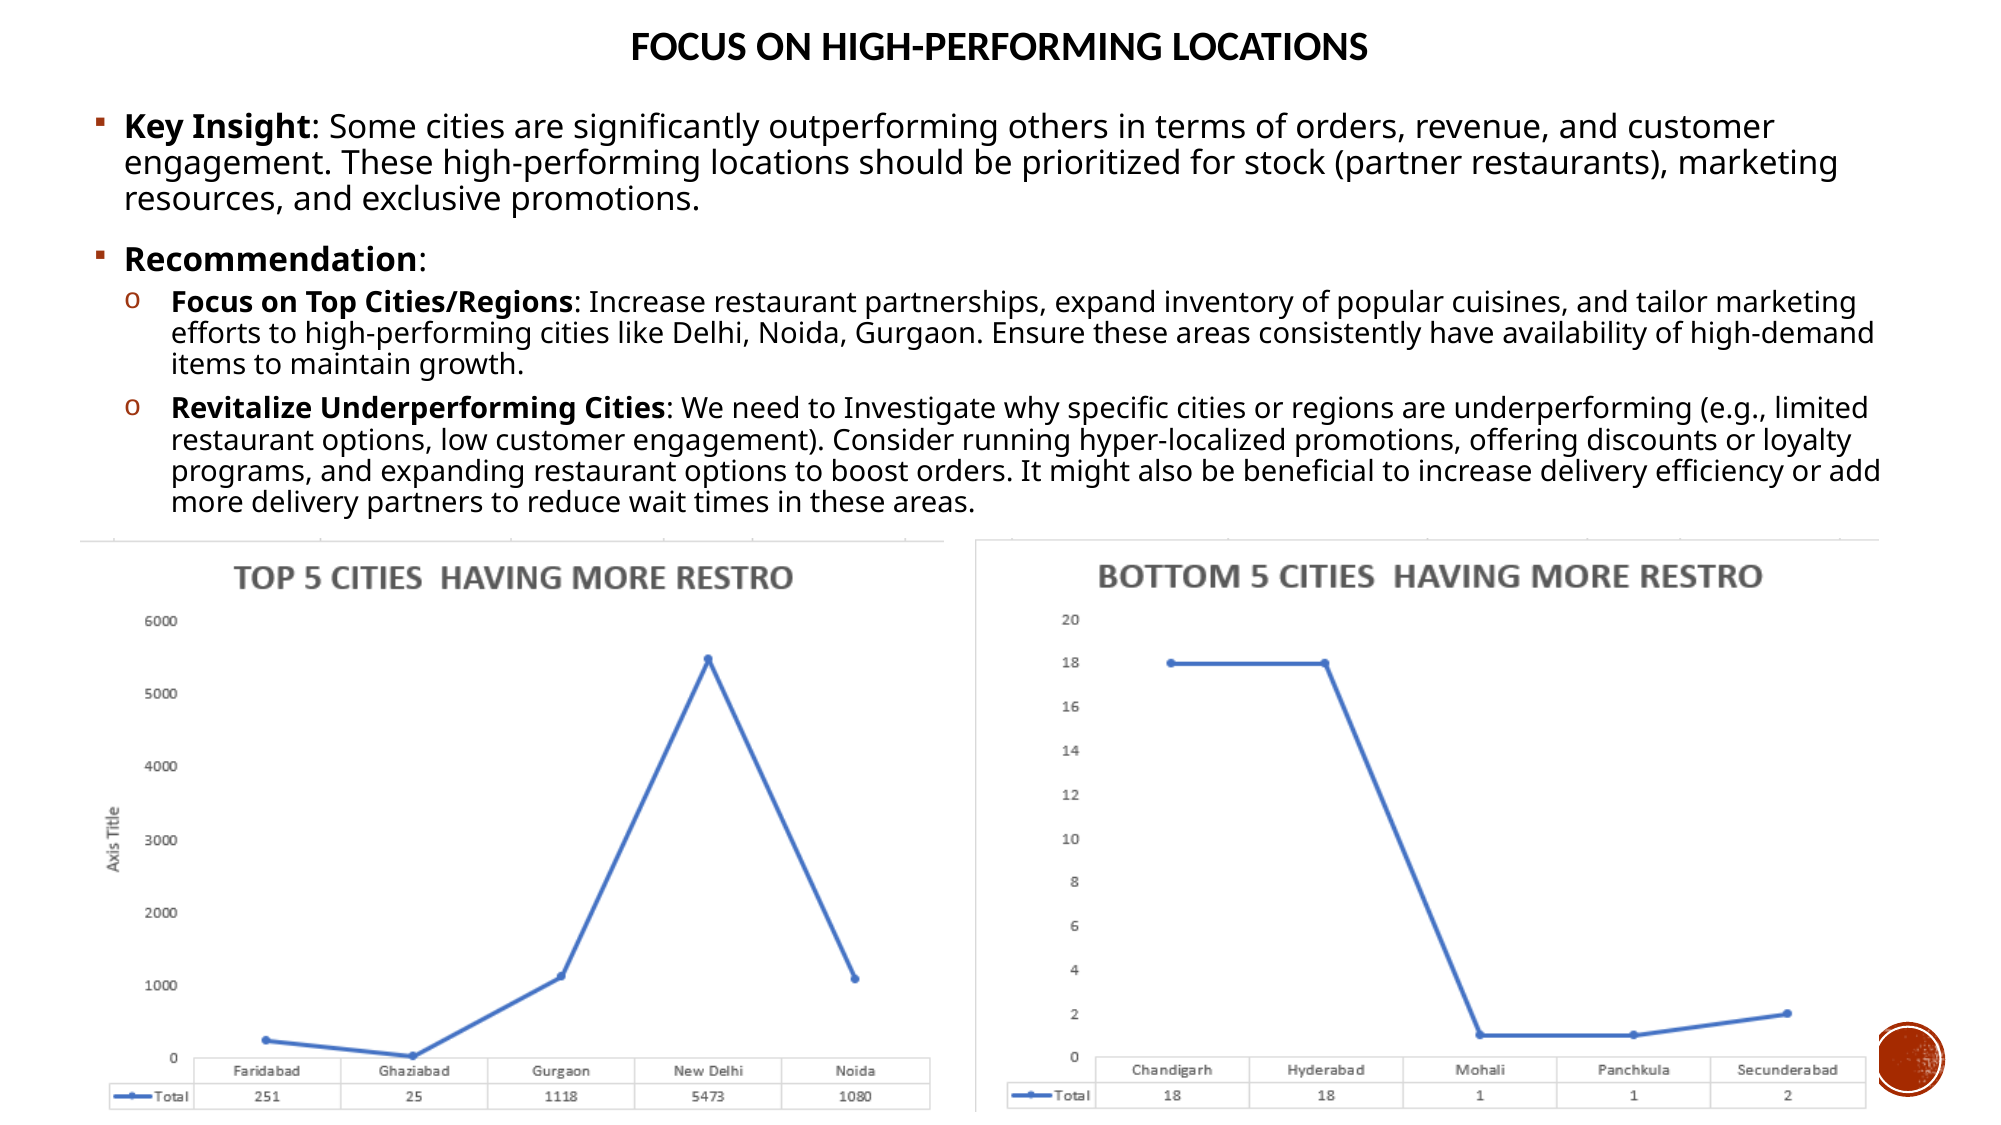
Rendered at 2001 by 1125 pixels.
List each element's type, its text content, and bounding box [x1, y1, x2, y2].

list Key Insight: Some cities are significantly outperforming others in terms of orders, revenue, and customer engagement. These high-performing locations should be prioritized for stock (partner restaurants), marketing resources, and exclusive promotions. Recommendation: Focus on Top Cities/Regions: Increase restaurant partnerships, expand inventory of popular cuisines, and tailor marketing efforts to high-performing cities like Delhi, Noida, Gurgaon. Ensure these areas consistently have availability of high-demand items to maintain growth. Revitalize Underperforming Cities: We need to Investigate why specific cities or regions are underperforming (e.g., limited restaurant options, low customer engagement). Consider running hyper-localized promotions, offering discounts or loyalty programs, and expanding restaurant options to boost orders. It might also be beneficial to increase delivery efficiency or add more delivery partners to reduce wait times in these areas. [34, 102, 1966, 539]
title Focus on High-Performing Locations [428, 12, 1572, 82]
picture [80, 538, 944, 1113]
picture [975, 538, 1879, 1112]
